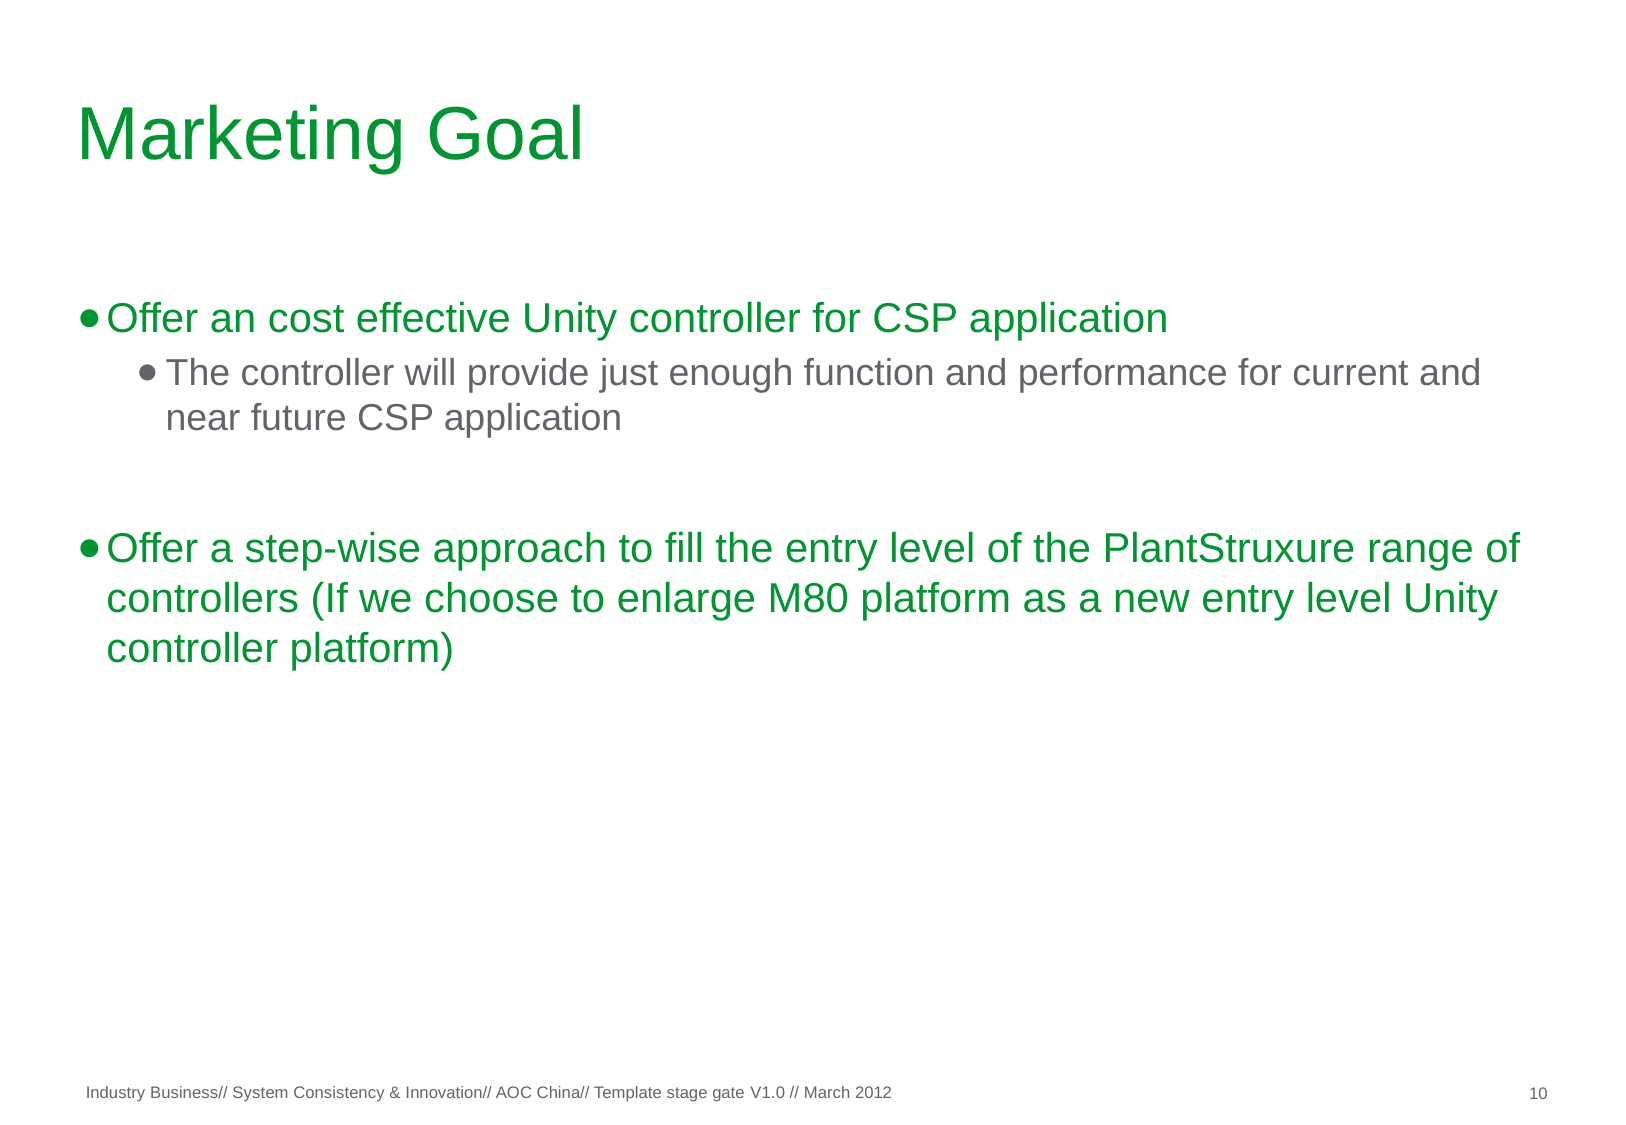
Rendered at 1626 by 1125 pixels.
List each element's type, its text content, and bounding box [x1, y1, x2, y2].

title Marketing Goal [76, 76, 1549, 184]
list Offer an cost effective Unity controller for CSP application The controller will provide just enough function and performance for current and near future CSP application Offer a step-wise approach to fill the entry level of the PlantStruxure range of controllers (If we choose to enlarge M80 platform as a new entry level Unity controller platform) [76, 290, 1549, 1034]
